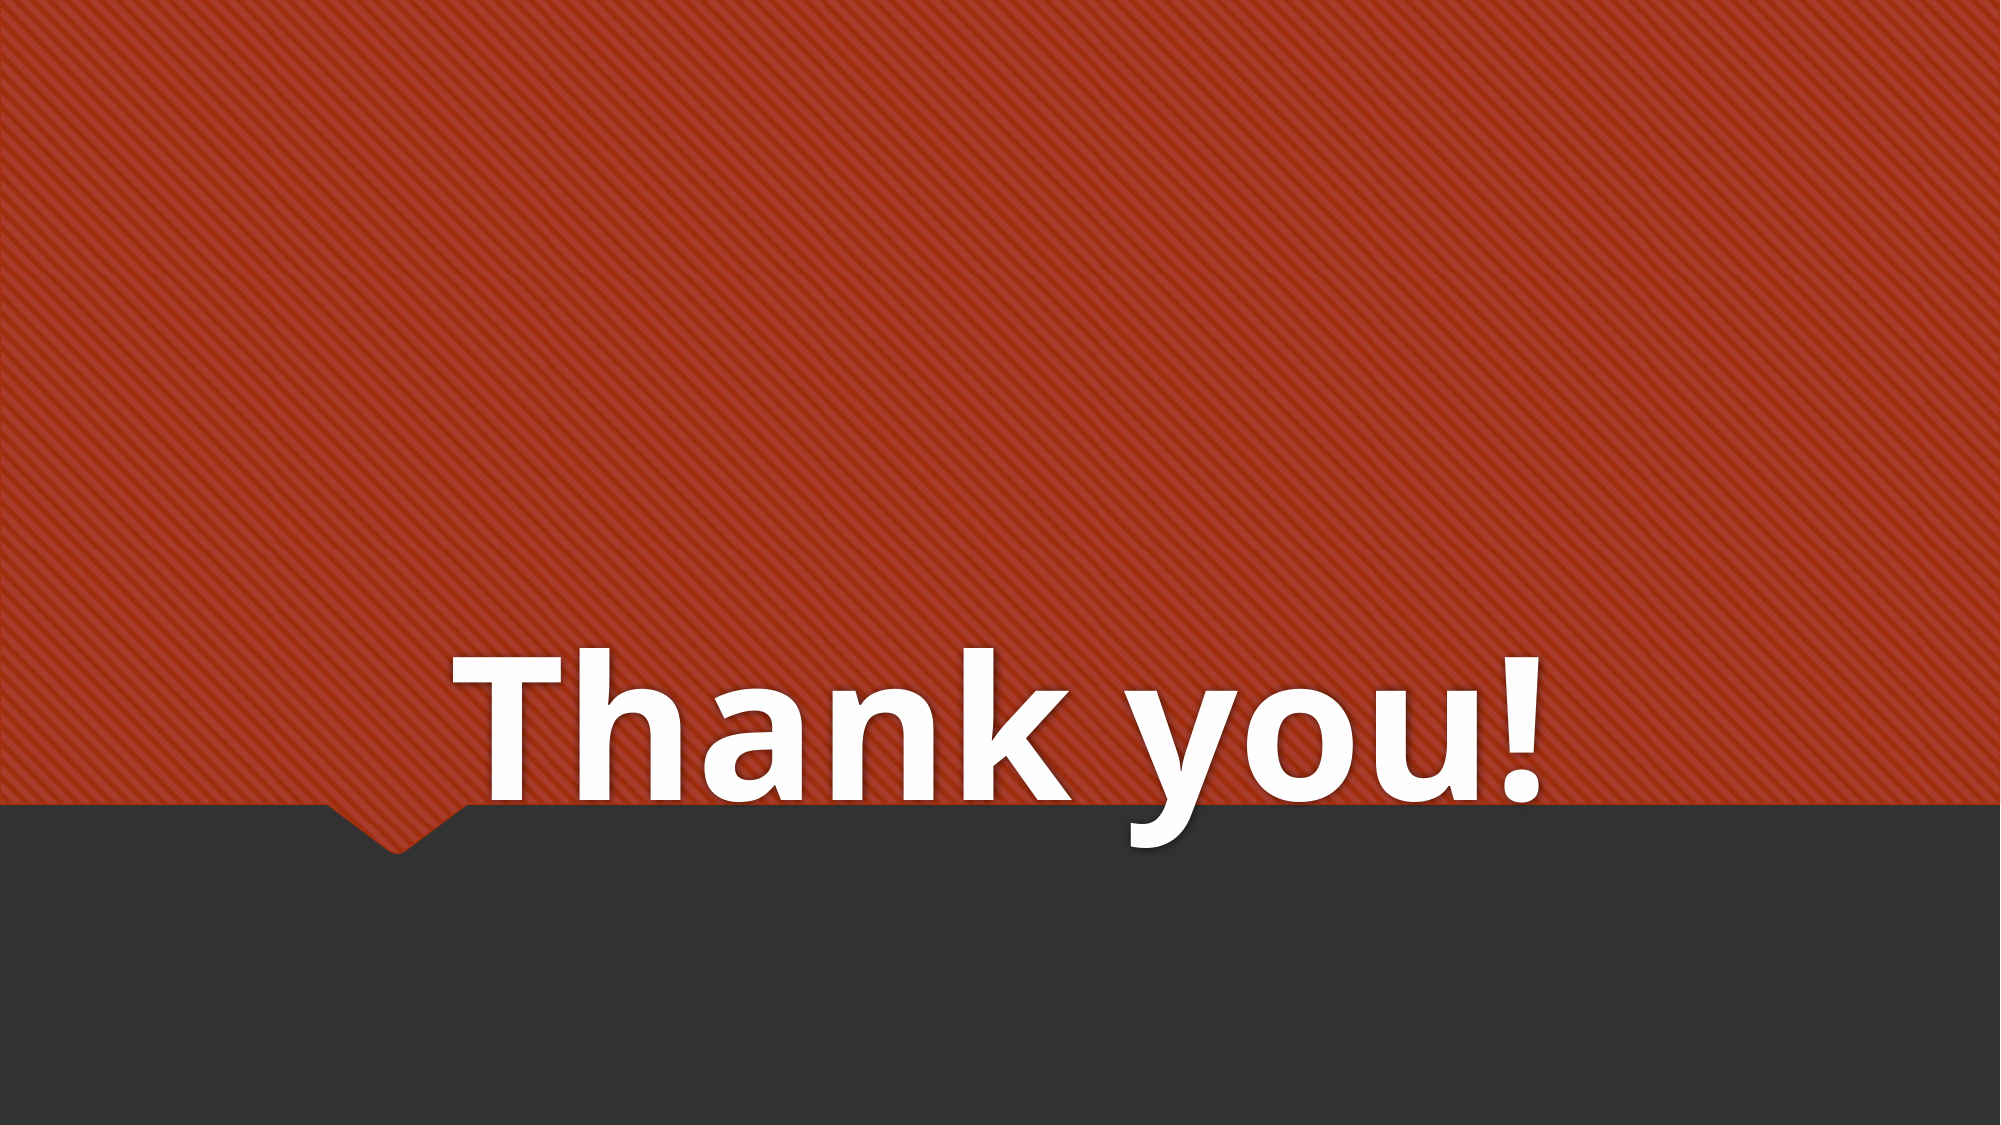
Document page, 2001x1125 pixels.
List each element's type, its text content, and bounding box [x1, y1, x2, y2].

title Thank you! [132, 602, 1868, 848]
